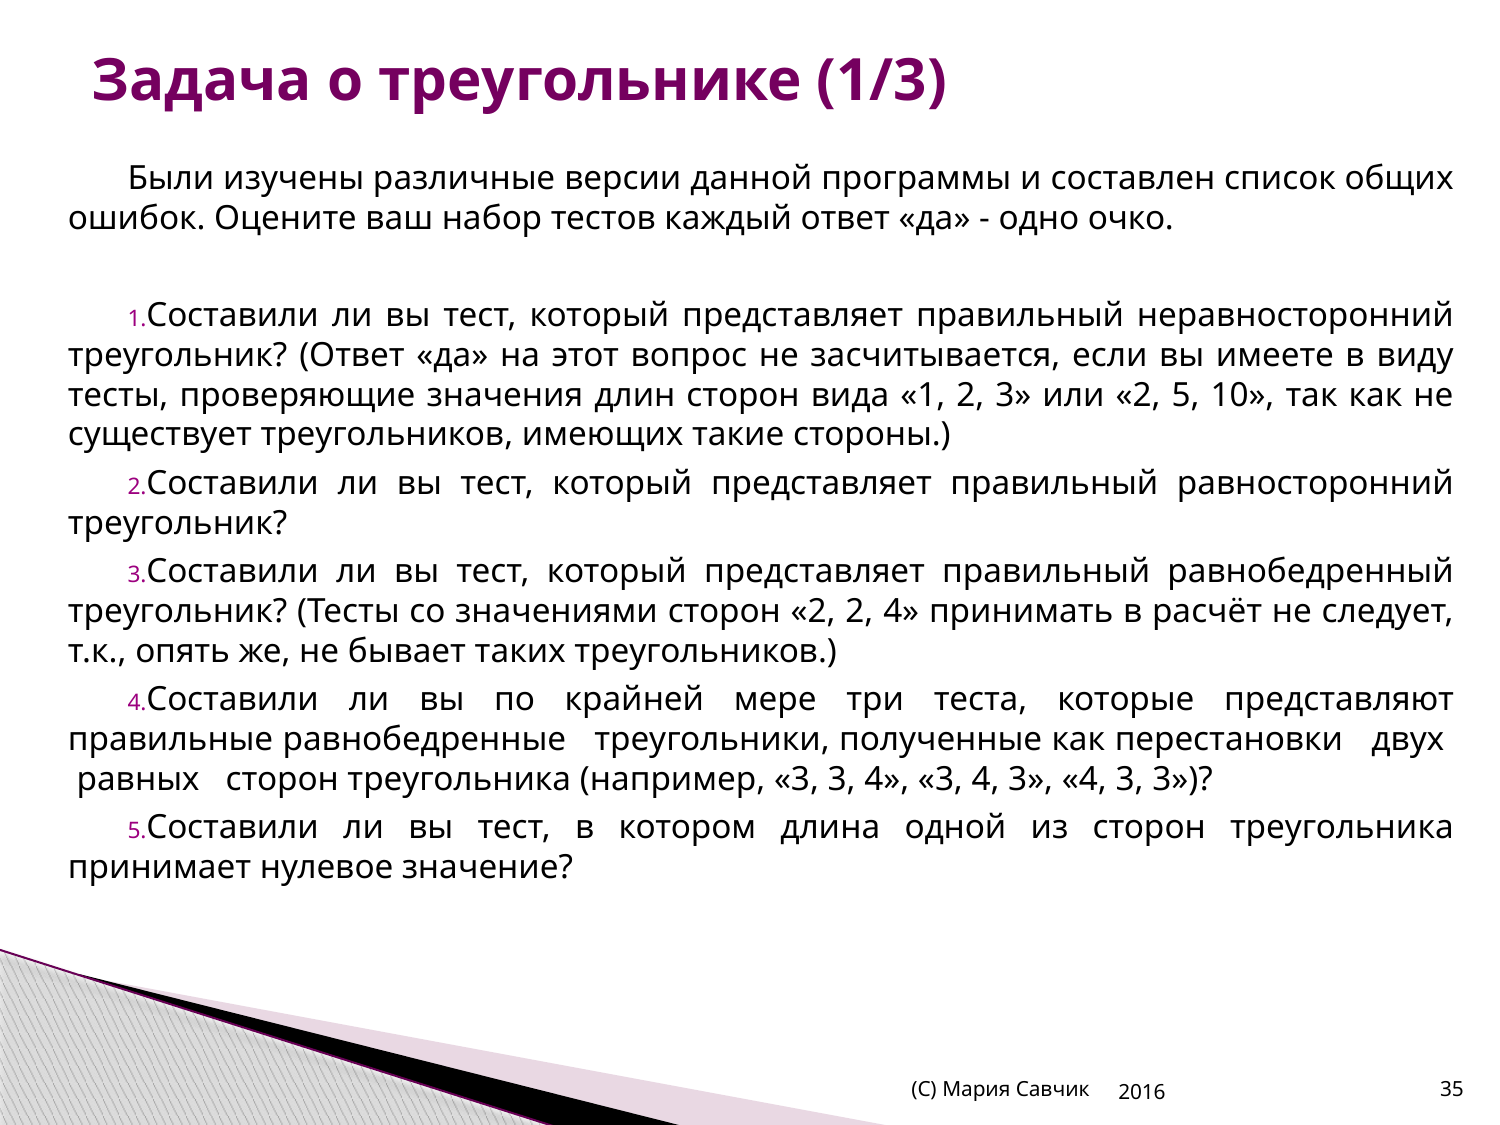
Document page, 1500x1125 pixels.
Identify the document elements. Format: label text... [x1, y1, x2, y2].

list Были изучены различные версии данной программы и составлен список общих ошибок. Оцените ваш набор тестов каждый ответ «да» - одно очко. Составили ли вы тест, который представляет правильный неравносторонний треугольник? (Ответ «да» на этот вопрос не засчитывается, если вы имеете в виду тесты, проверяющие значения длин сторон вида «1, 2, 3» или «2, 5, 10», так как не существует треугольников, имеющих такие стороны.) Составили ли вы тест, который представляет правильный равносторонний треугольник? Составили ли вы тест, который представляет правильный равнобедренный треугольник? (Тесты со значениями сторон «2, 2, 4» принимать в расчёт не следует, т.к., опять же, не бывает таких треугольников.) Составили ли вы по крайней мере три теста, которые представляют правильные равнобедренные треугольники, полученные как перестановки двух равных сторон треугольника (например, «3, 3, 4», «3, 4, 3», «4, 3, 3»)? Составили ли вы тест, в котором длина одной из сторон треугольника принимает нулевое значение? [53, 149, 1471, 976]
title Задача о треугольнике (1/3) [76, 30, 1427, 124]
slide_number 2016 [1105, 1051, 1418, 1112]
footer (С) Мария Савчик [718, 1051, 1105, 1112]
slide_number 35 [1418, 1051, 1479, 1112]
